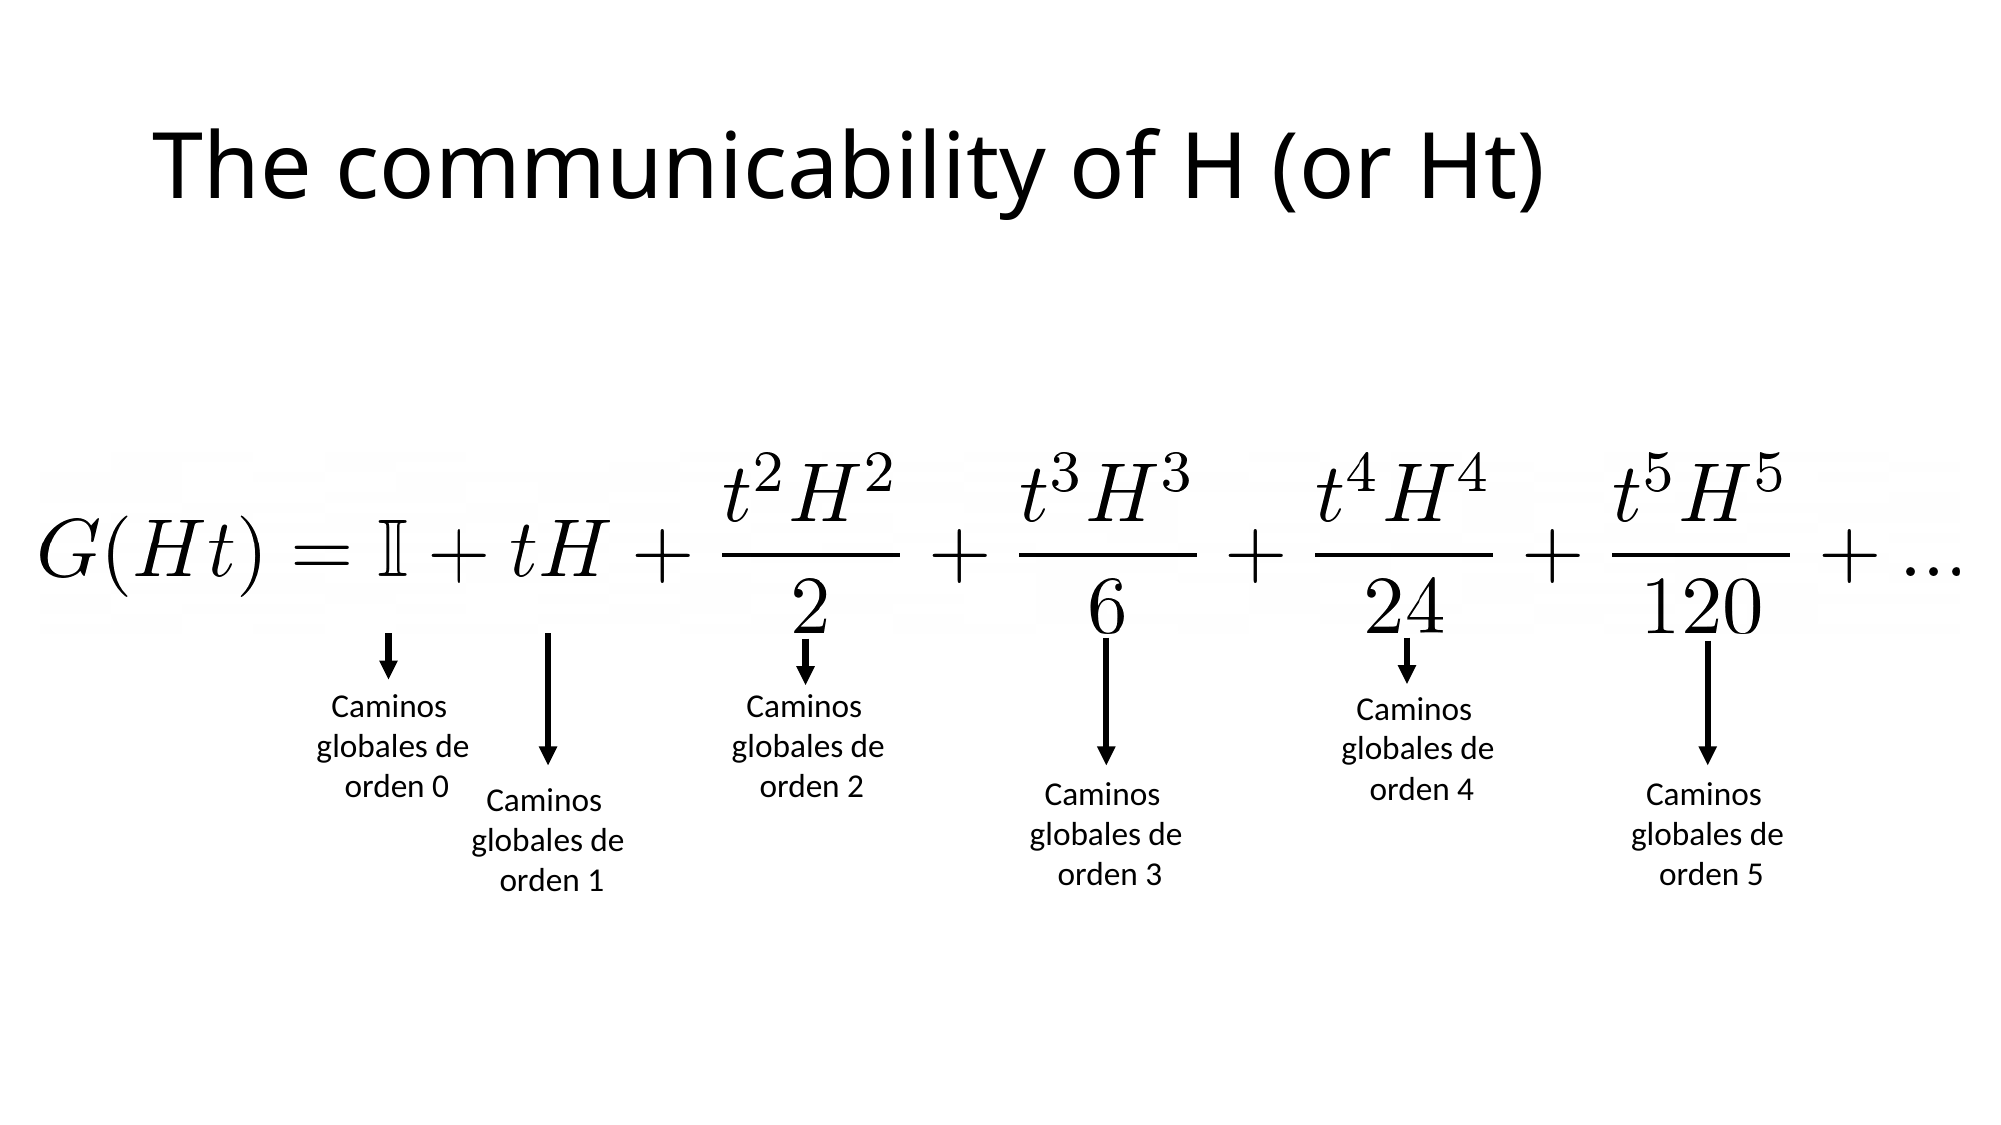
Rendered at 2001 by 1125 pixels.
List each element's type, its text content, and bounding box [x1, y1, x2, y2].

text_box Caminos globales de orden 0 [281, 676, 505, 812]
text_box Caminos globales de orden 1 [436, 770, 660, 906]
text_box Caminos globales de orden 2 [696, 677, 920, 812]
text_box Caminos globales de orden 4 [1306, 679, 1530, 814]
picture [40, 452, 1960, 634]
text_box Caminos globales de orden 3 [994, 765, 1218, 900]
text_box Caminos globales de orden 5 [1595, 765, 1820, 900]
title The communicability of H (or Ht) [137, 59, 1863, 278]
